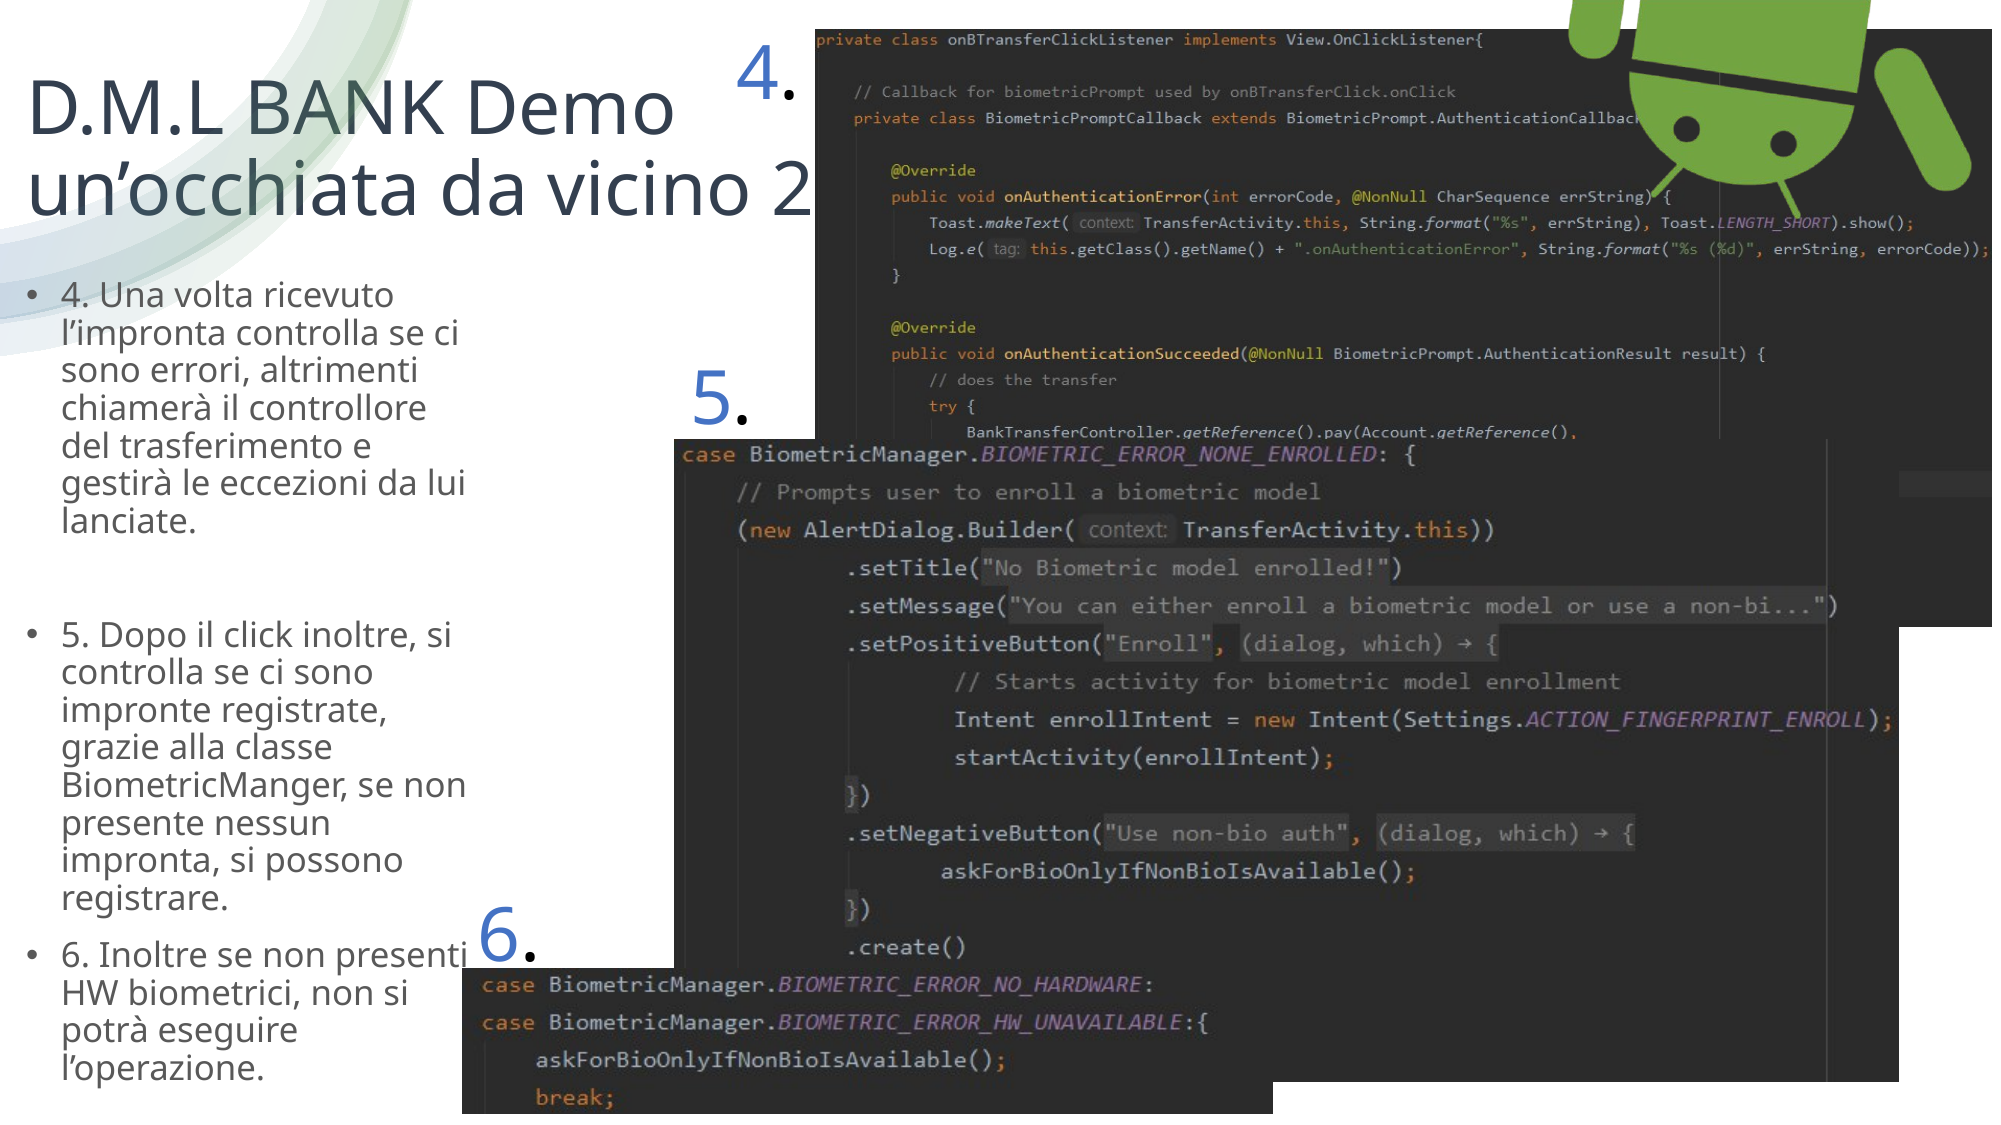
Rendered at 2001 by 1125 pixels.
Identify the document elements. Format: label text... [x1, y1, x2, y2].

text_box 4. [721, 17, 815, 122]
list 4. Una volta ricevuto l’impronta controlla se ci sono errori, altrimenti chiamerà il controllore del trasferimento e gestirà le eccezioni da lui lanciate. 5. Dopo il click inoltre, si controlla se ci sono impronte registrate, grazie alla classe BiometricManger, se non presente nessun impronta, si possono registrare. 6. Inoltre se non presenti HW biometrici, non si potrà eseguire l’operazione. [10, 262, 485, 1104]
text_box 6. [462, 879, 556, 968]
picture [462, 0, 1992, 1114]
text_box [0, 0, 413, 356]
title D.M.L BANK Demo un’occhiata da vicino 2 [413, 0, 832, 240]
text_box [0, 0, 2000, 1125]
text_box 5. [675, 342, 768, 439]
